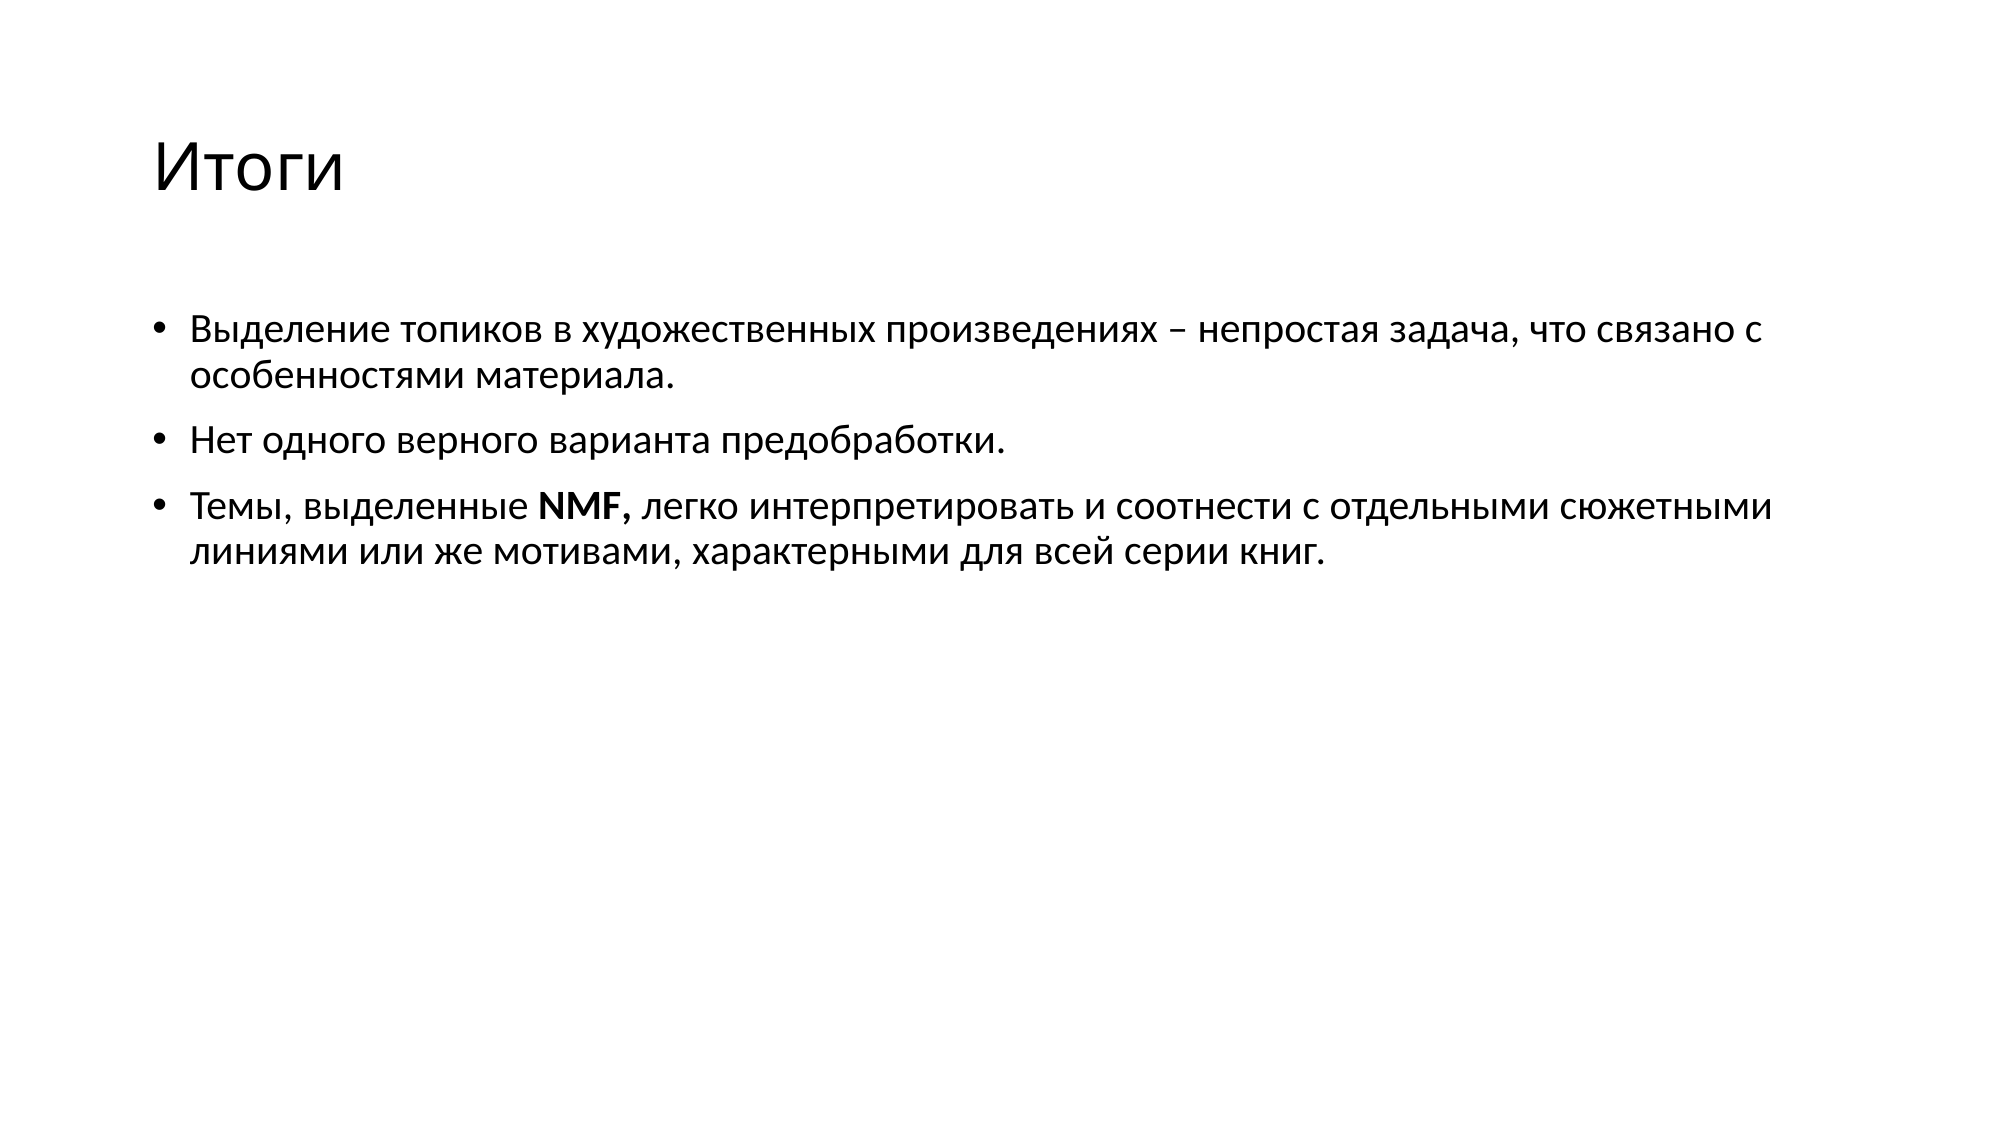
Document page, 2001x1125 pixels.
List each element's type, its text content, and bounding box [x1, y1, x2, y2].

title Итоги [137, 59, 1863, 278]
list Выделение топиков в художественных произведениях – непростая задача, что связано с особенностями материала. Нет одного верного варианта предобработки. Темы, выделенные NMF, легко интерпретировать и соотнести с отдельными сюжетными линиями или же мотивами, характерными для всей серии книг. [137, 299, 1863, 1014]
